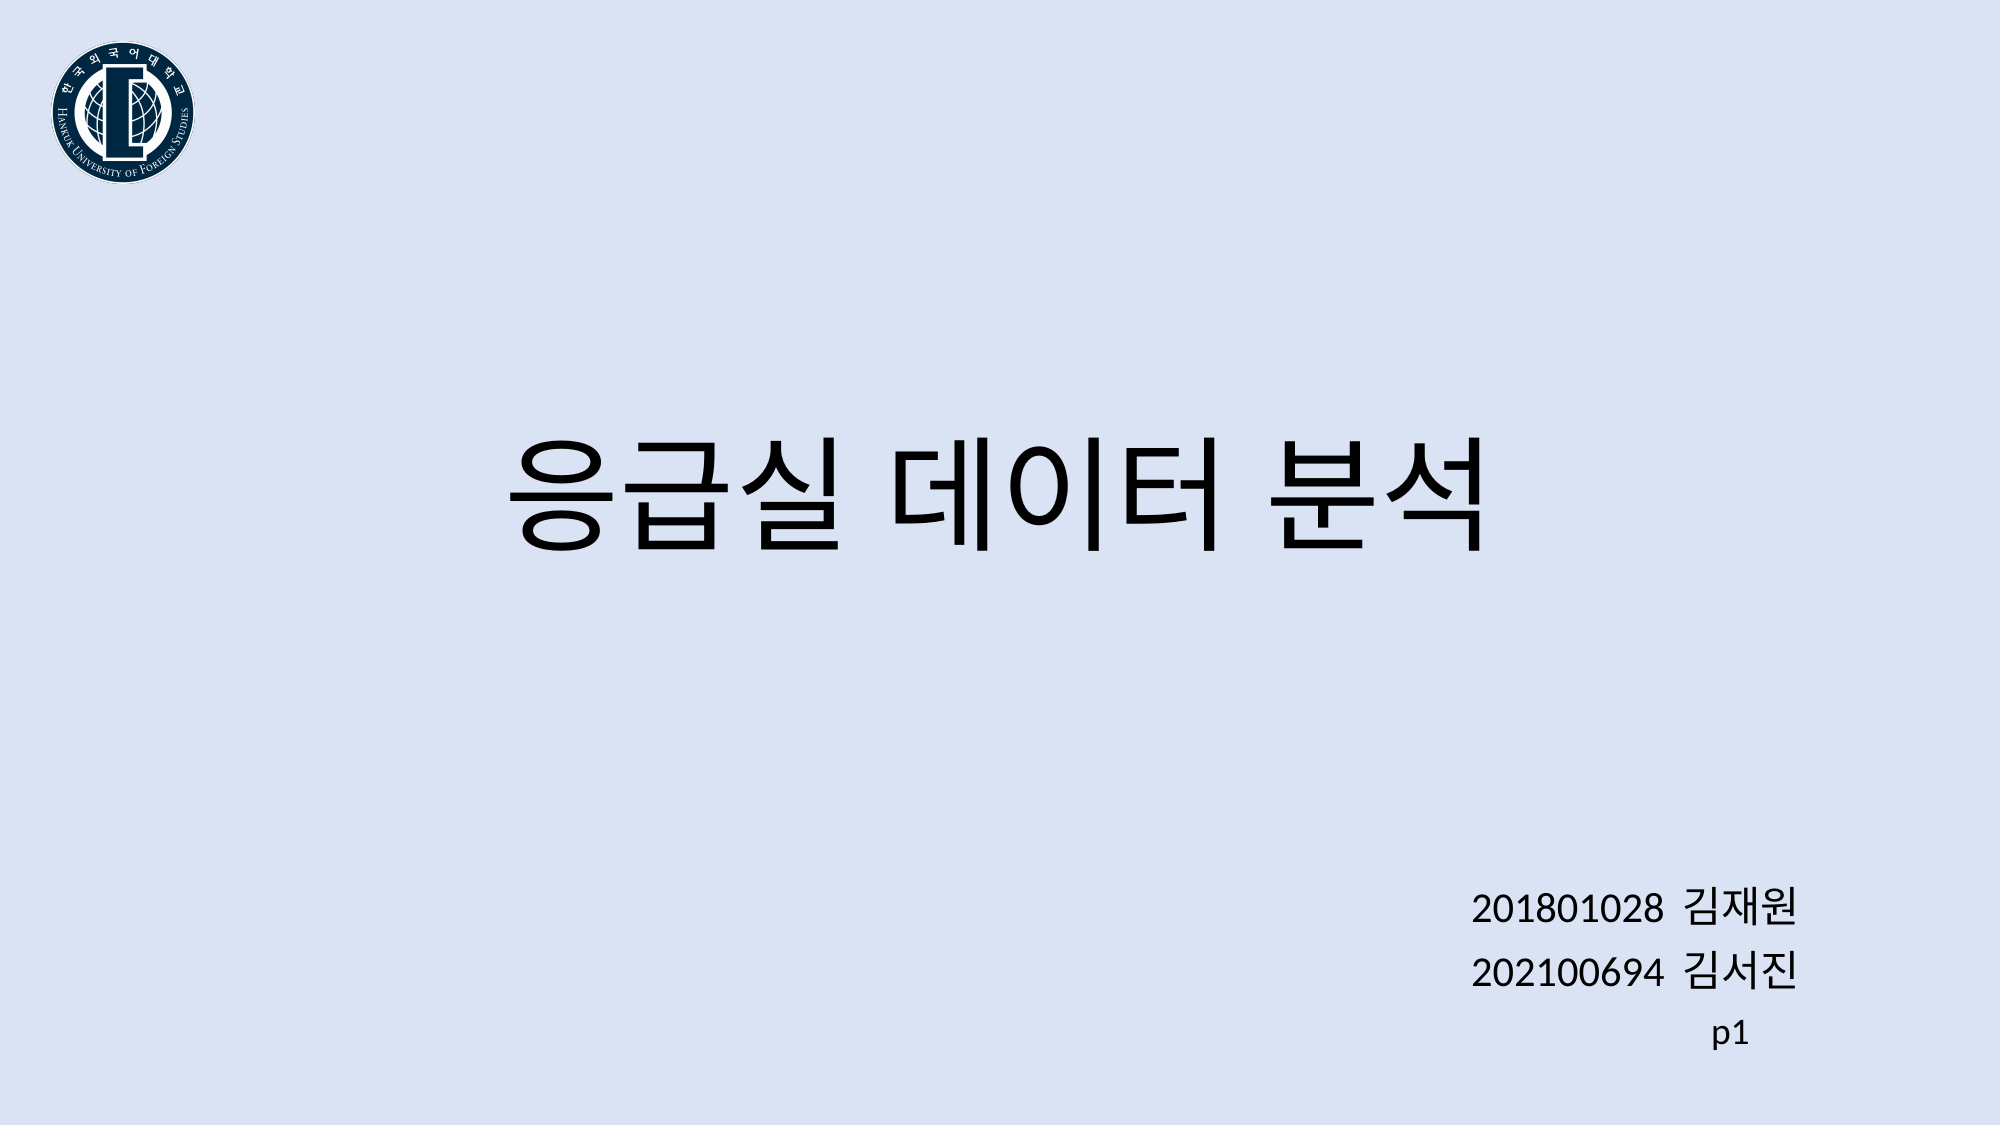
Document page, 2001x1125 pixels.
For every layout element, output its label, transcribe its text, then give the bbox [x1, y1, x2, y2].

picture [51, 41, 195, 184]
subtitle 201801028 김재원 202100694 김서진 [1446, 878, 1824, 1068]
title 응급실 데이터 분석 [249, 184, 1750, 576]
text_box p1 [1696, 999, 1952, 1060]
